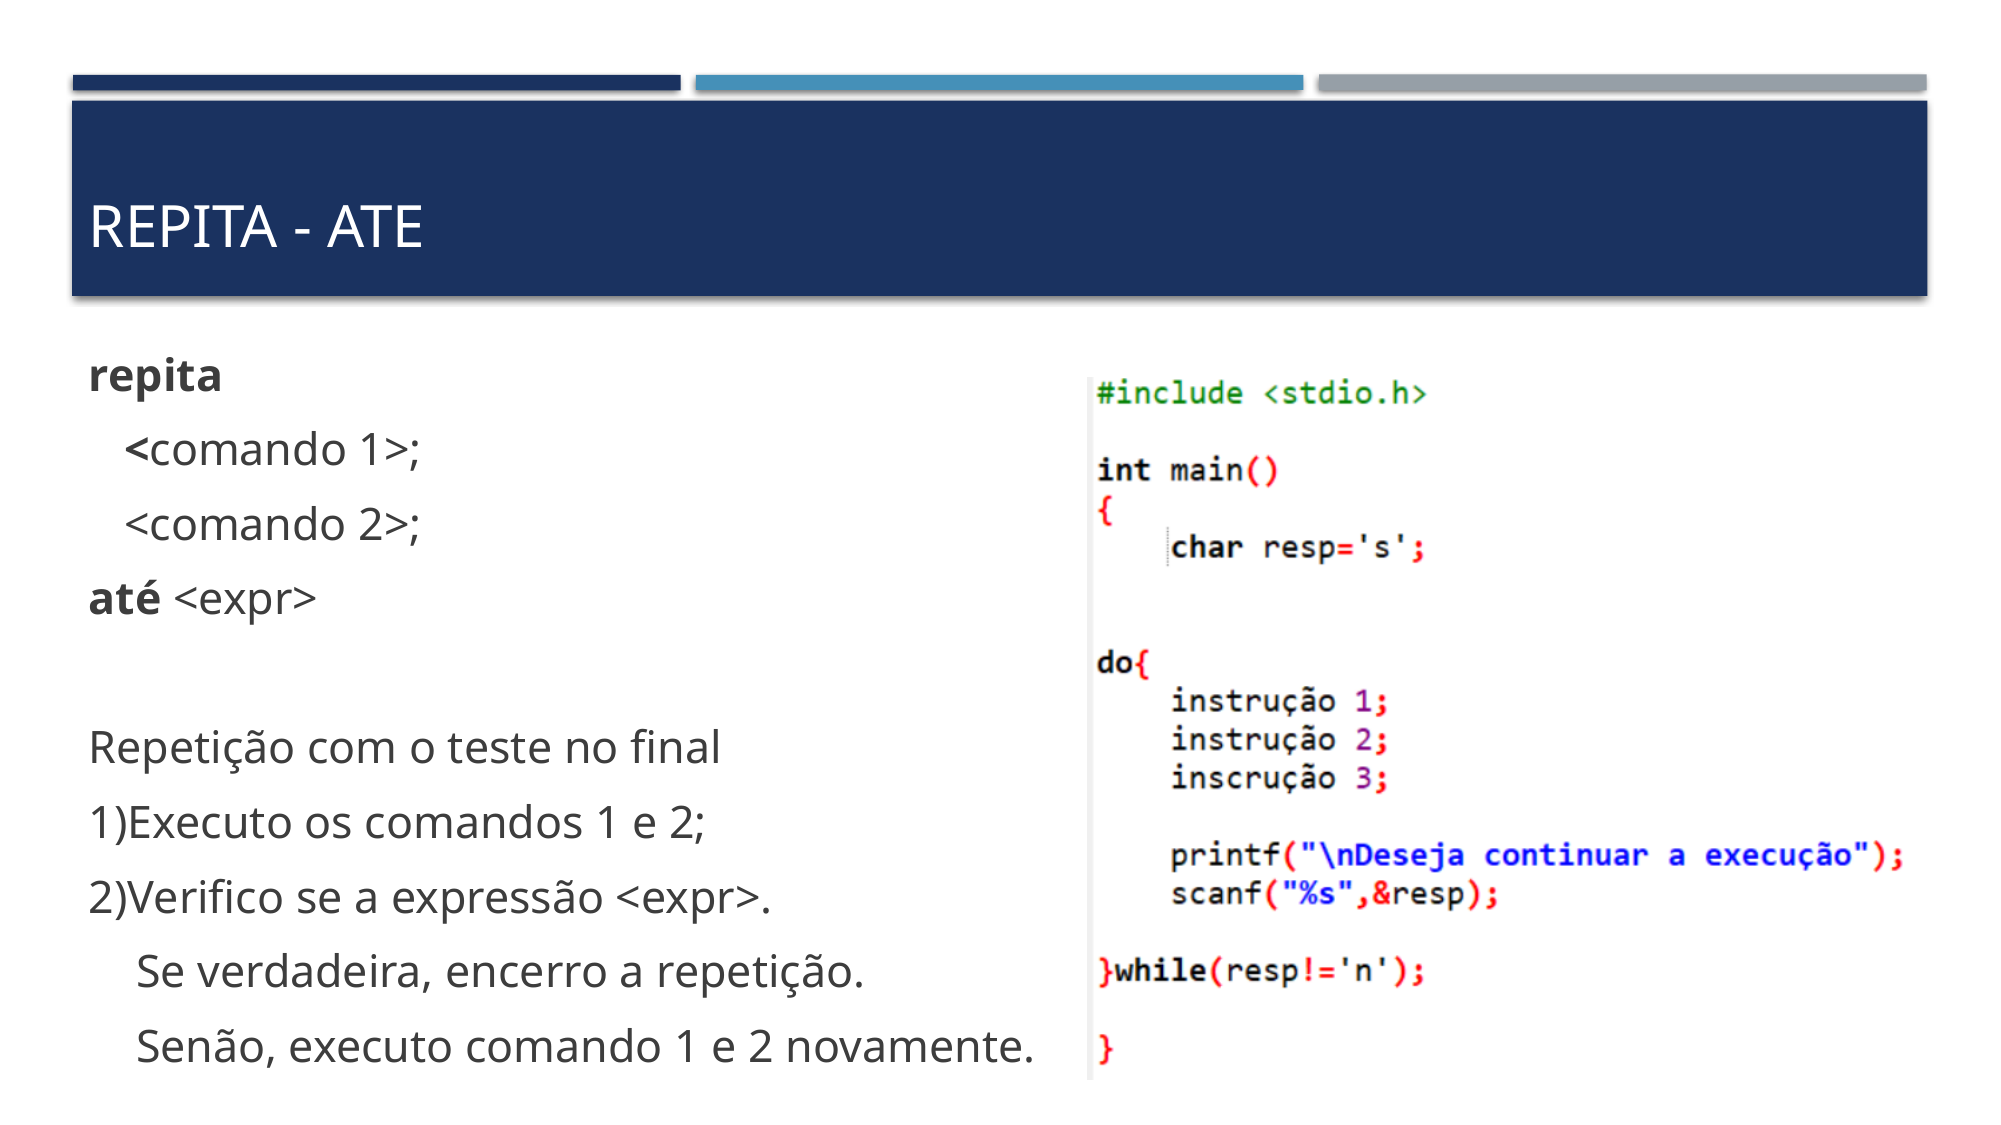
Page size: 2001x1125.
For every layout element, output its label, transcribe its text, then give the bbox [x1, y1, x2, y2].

list repita <comando 1>; <comando 2>; até <expr> Repetição com o teste no final 1)Executo os comandos 1 e 2; 2)Verifico se a expressão <expr>. Se verdadeira, encerro a repetição. Senão, executo comando 1 e 2 novamente. [73, 337, 1424, 1080]
title repita - ate [73, 162, 1424, 267]
picture [1086, 377, 1927, 1081]
